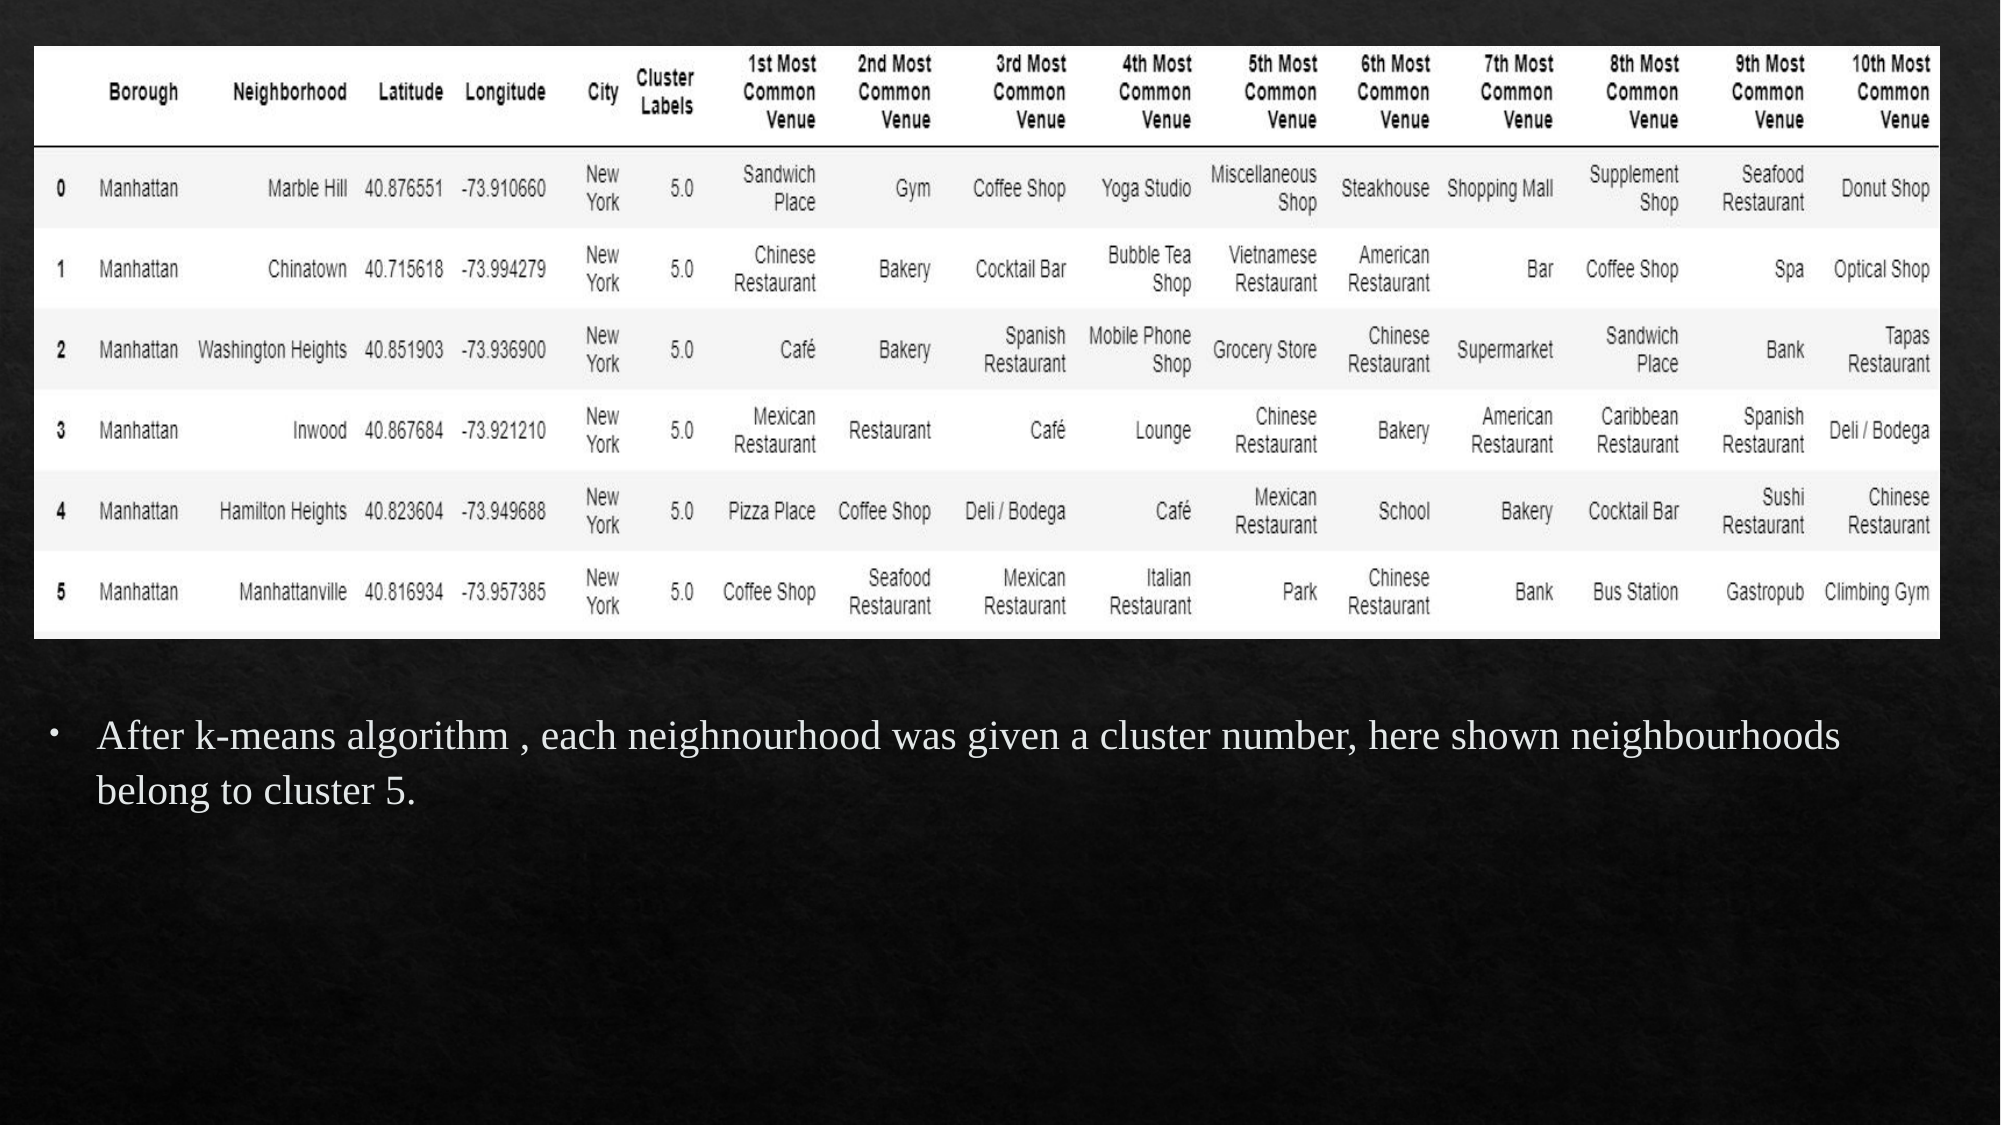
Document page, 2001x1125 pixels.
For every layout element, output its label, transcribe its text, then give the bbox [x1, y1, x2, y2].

list After k-means algorithm , each neighnourhood was given a cluster number, here shown neighbourhoods belong to cluster 5. [34, 695, 1940, 950]
picture [34, 46, 1940, 640]
